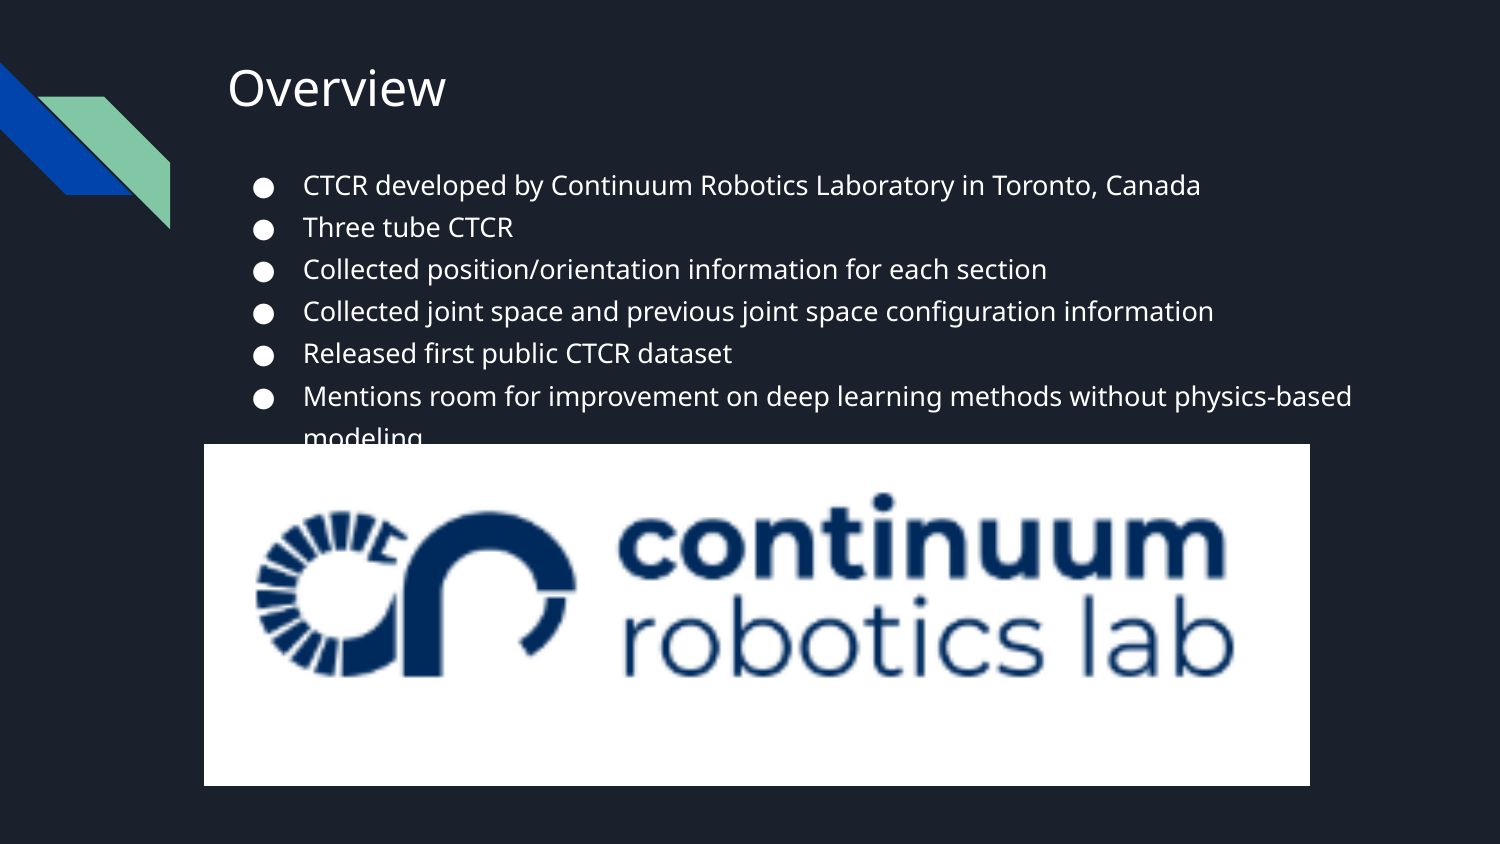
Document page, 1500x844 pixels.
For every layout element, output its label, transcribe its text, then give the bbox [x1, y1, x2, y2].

title Overview [212, 37, 1368, 145]
list CTCR developed by Continuum Robotics Laboratory in Toronto, Canada Three tube CTCR Collected position/orientation information for each section Collected joint space and previous joint space configuration information Released first public CTCR dataset Mentions room for improvement on deep learning methods without physics-based modeling [212, 145, 1368, 624]
picture [204, 444, 1310, 786]
